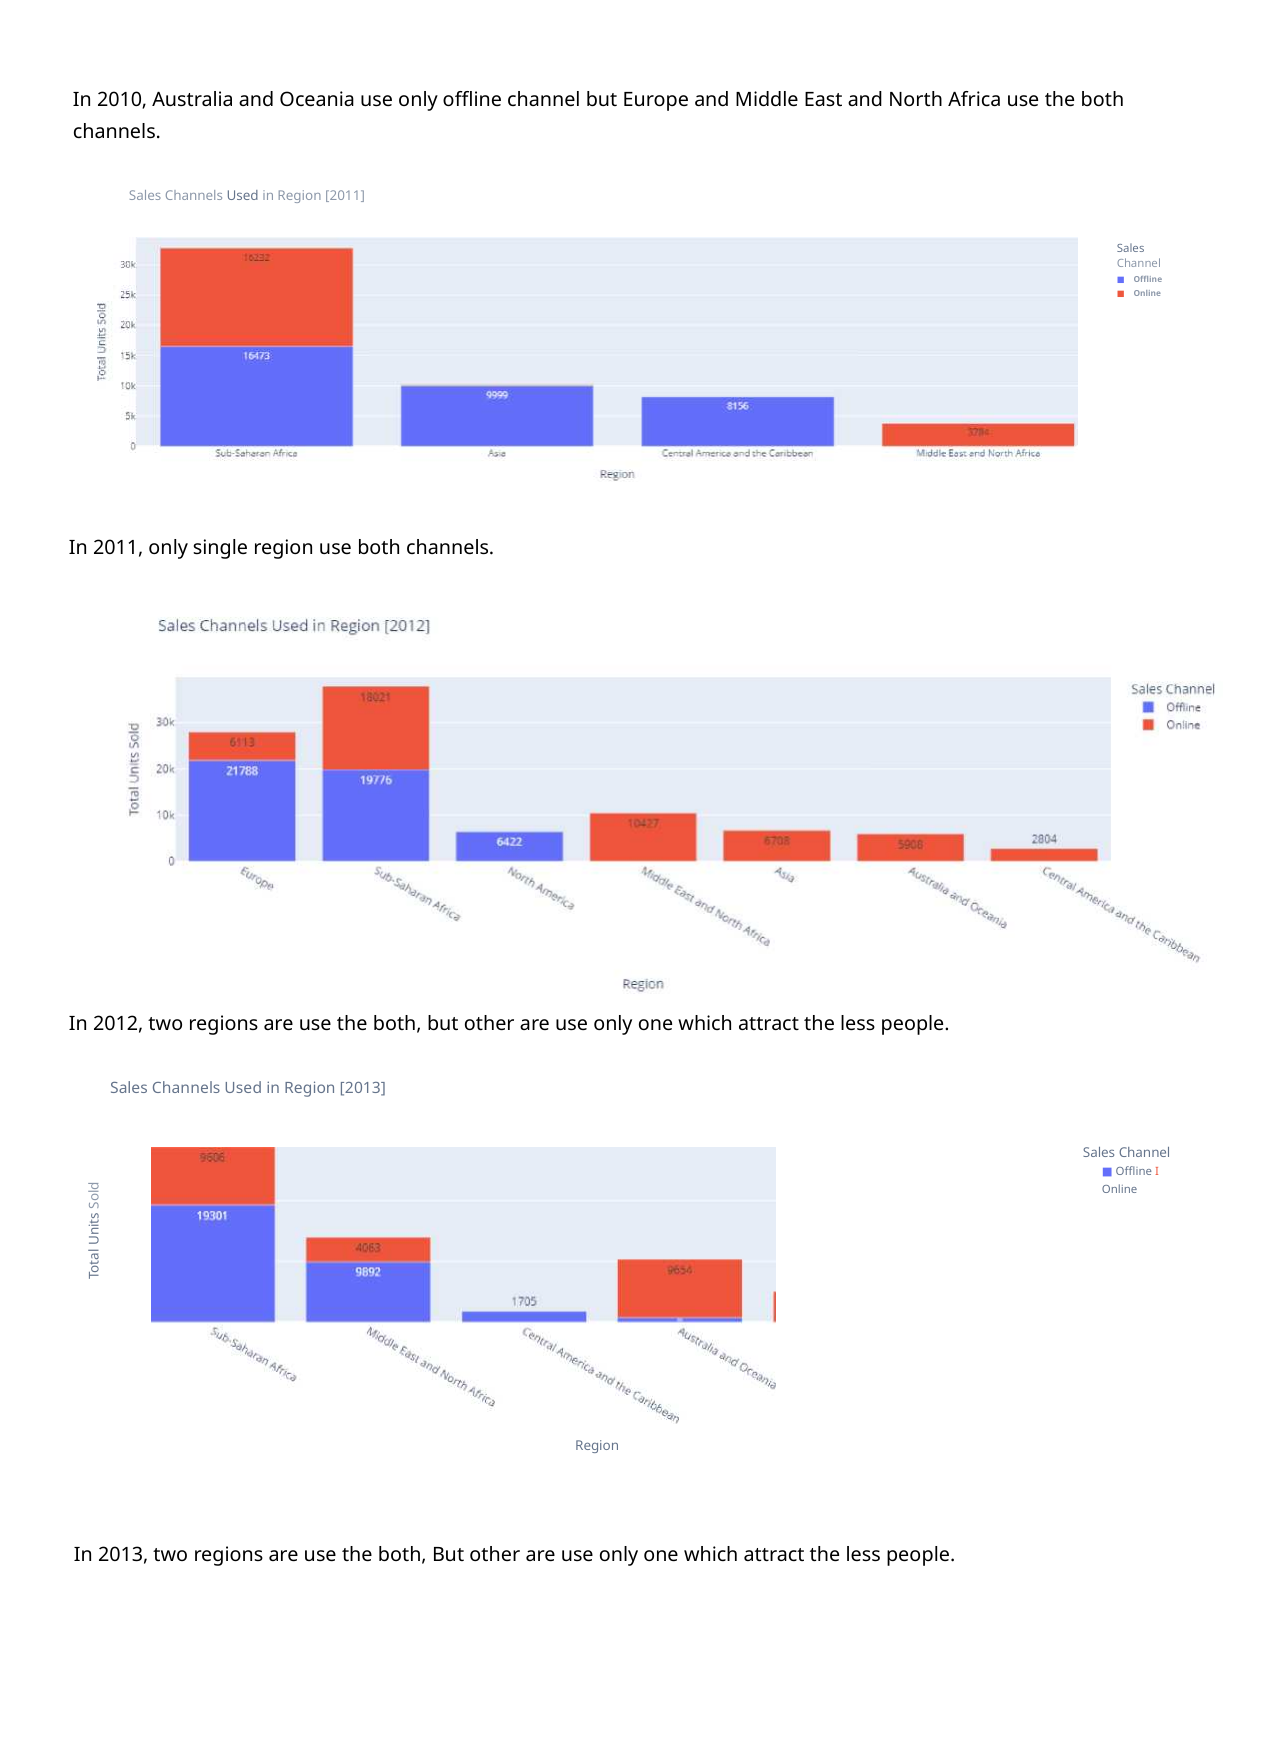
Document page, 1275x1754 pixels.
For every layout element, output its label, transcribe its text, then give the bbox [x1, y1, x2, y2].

picture [102, 585, 1229, 1001]
text_box Sales Channels Used in Region [2011] [128, 186, 362, 206]
text_box Region [575, 1436, 630, 1454]
picture [97, 237, 1078, 483]
text_box In 2011, only single region use both channels. [68, 534, 500, 559]
text_box Total Units Sold [84, 1182, 101, 1280]
picture [150, 1147, 777, 1425]
text_box In 2013, two regions are use the both, But other are use only one which attract the less people. [73, 1541, 963, 1567]
text_box In 2012, two regions are use the both, but other are use only one which attract the less people. [68, 1011, 963, 1036]
text_box In 2010, Australia and Oceania use only offline channel but Europe and Middle East and North Africa use the both channels. [72, 78, 1133, 132]
text_box Sales Channel ■ Offline I Online [1083, 1142, 1181, 1192]
text_box Sales Channel ■ Offline ■ Online [1116, 240, 1192, 286]
text_box Sales Channels Used in Region [2013] [109, 1077, 397, 1098]
